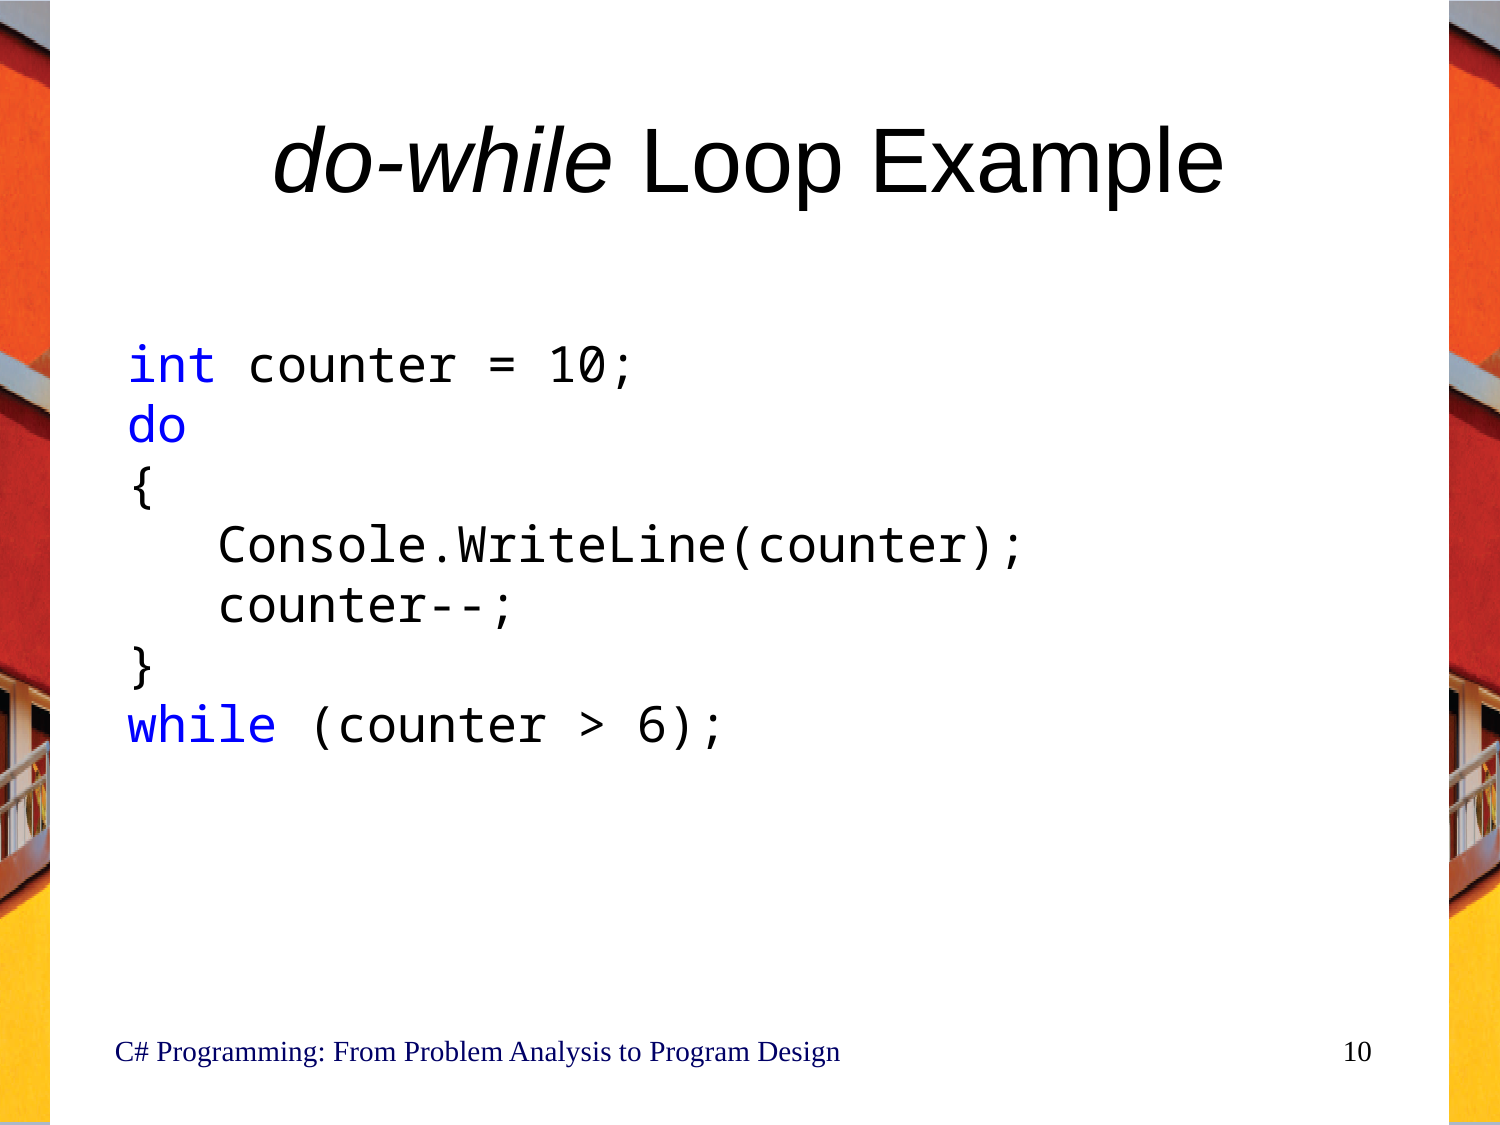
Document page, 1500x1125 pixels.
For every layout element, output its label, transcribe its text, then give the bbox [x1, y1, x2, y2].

picture [0, 0, 50, 1125]
title do-while Loop Example [112, 62, 1388, 251]
slide_number 10 [1074, 1024, 1388, 1101]
footer C# Programming: From Problem Analysis to Program Design [99, 1024, 988, 1101]
picture [1449, 0, 1500, 1125]
text_box int counter = 10; do { Console.WriteLine(counter); counter--; } while (counter > 6); [112, 324, 1388, 913]
